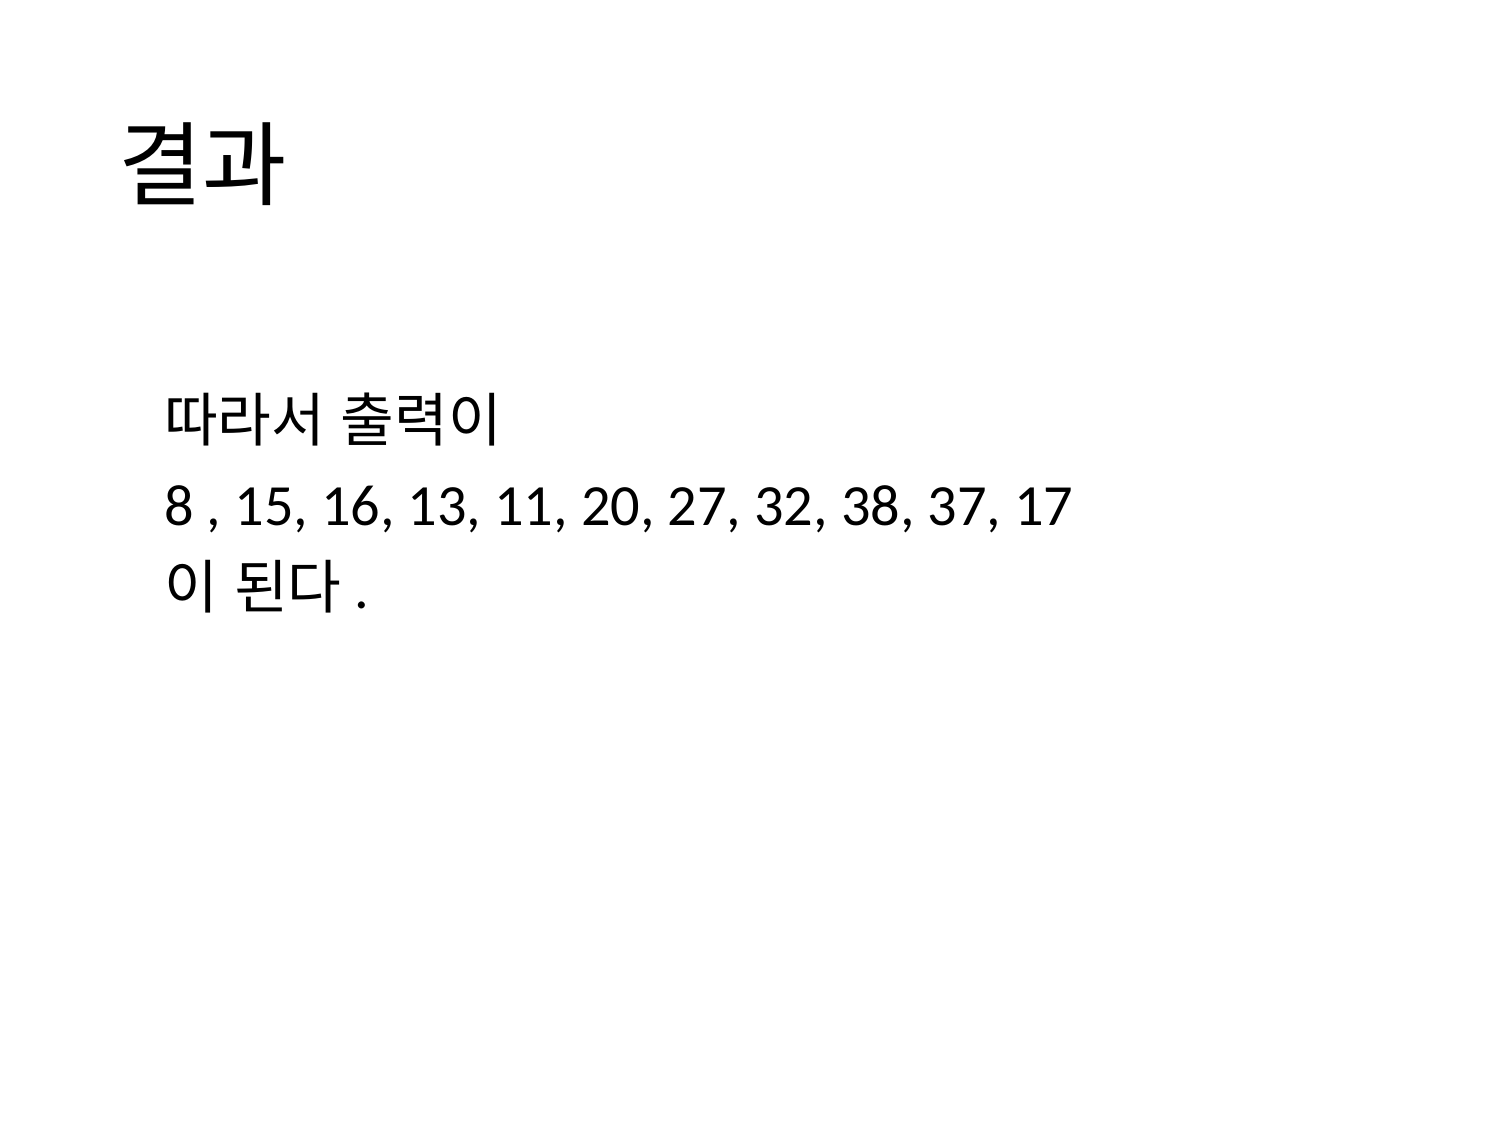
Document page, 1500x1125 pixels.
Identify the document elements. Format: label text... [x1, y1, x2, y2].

title 결과 [103, 59, 1397, 278]
list 따라서 출력이 8 , 15, 16, 13, 11, 20, 27, 32, 38, 37, 17 이 된다. [149, 383, 1500, 1098]
